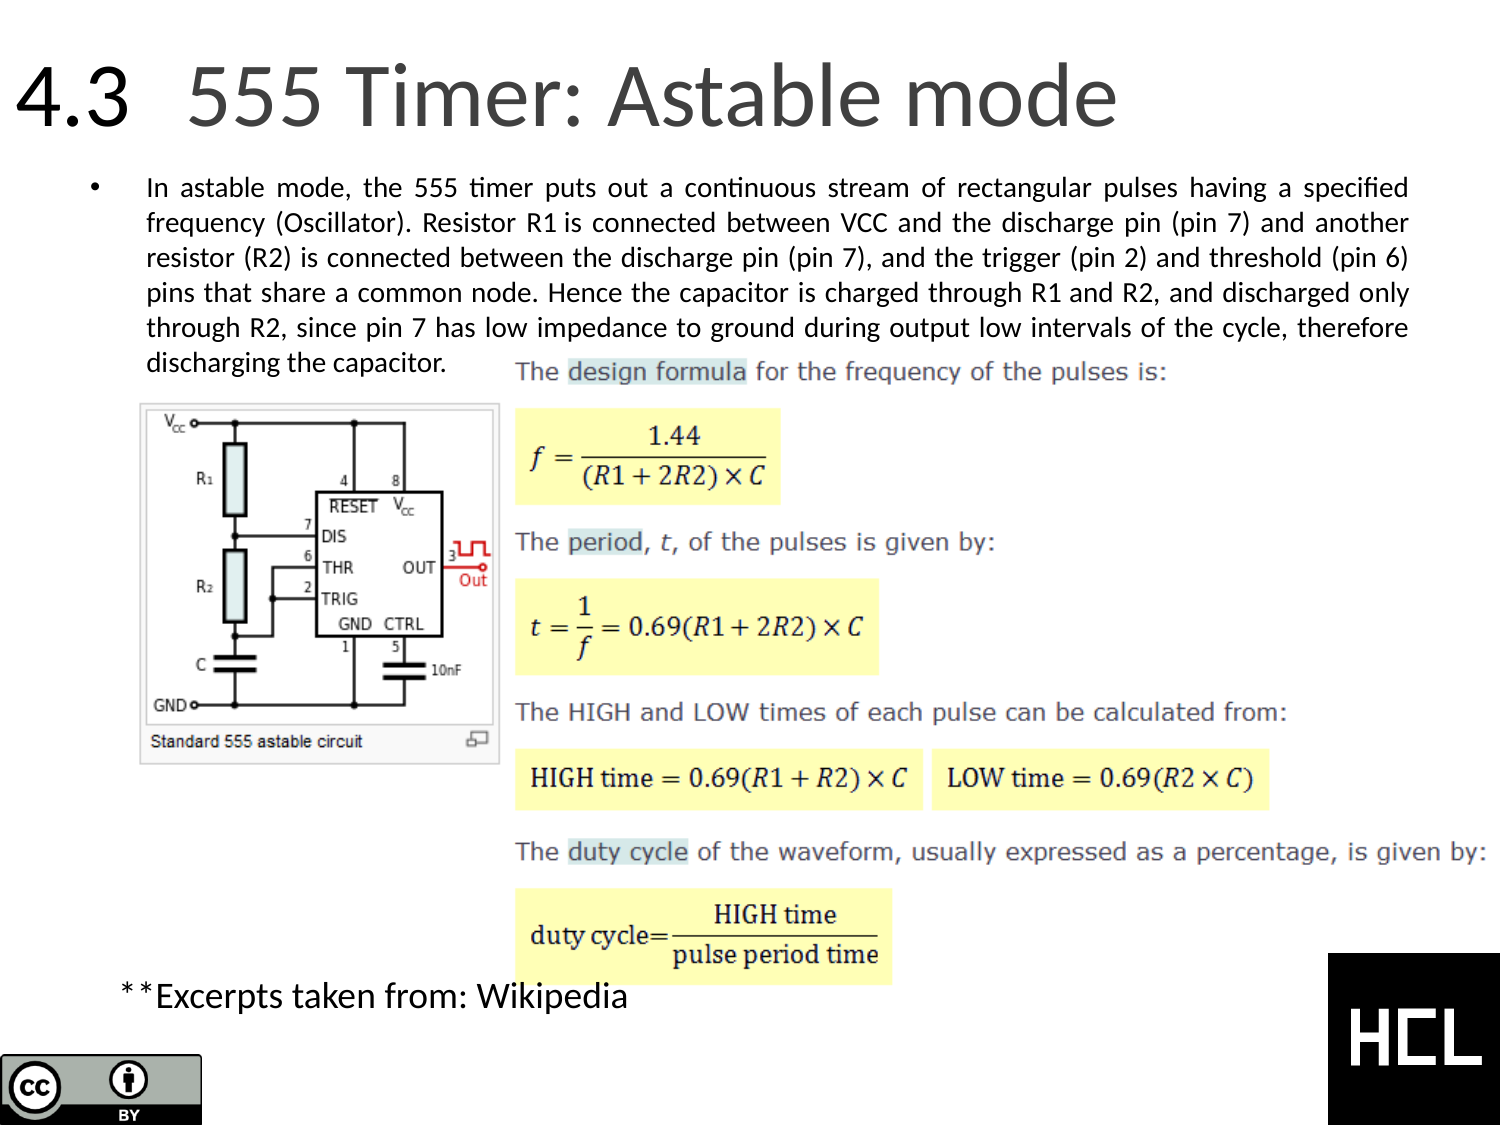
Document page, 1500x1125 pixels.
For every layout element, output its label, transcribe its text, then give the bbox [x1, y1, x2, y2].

picture [511, 354, 1500, 1125]
text_box **Excerpts taken from: Wikipedia [103, 964, 645, 1024]
picture [135, 396, 505, 768]
picture [0, 1054, 202, 1125]
list In astable mode, the 555 timer puts out a continuous stream of rectangular pulses having a specified frequency (Oscillator). Resistor R1 is connected between VCC and the discharge pin (pin 7) and another resistor (R2) is connected between the discharge pin (pin 7), and the trigger (pin 2) and threshold (pin 6) pins that share a common node. Hence the capacitor is charged through R1 and R2, and discharged only through R2, since pin 7 has low impedance to ground during output low intervals of the cycle, therefore discharging the capacitor. [75, 160, 1425, 646]
title 4.3 555 Timer: Astable mode [0, 0, 1500, 183]
